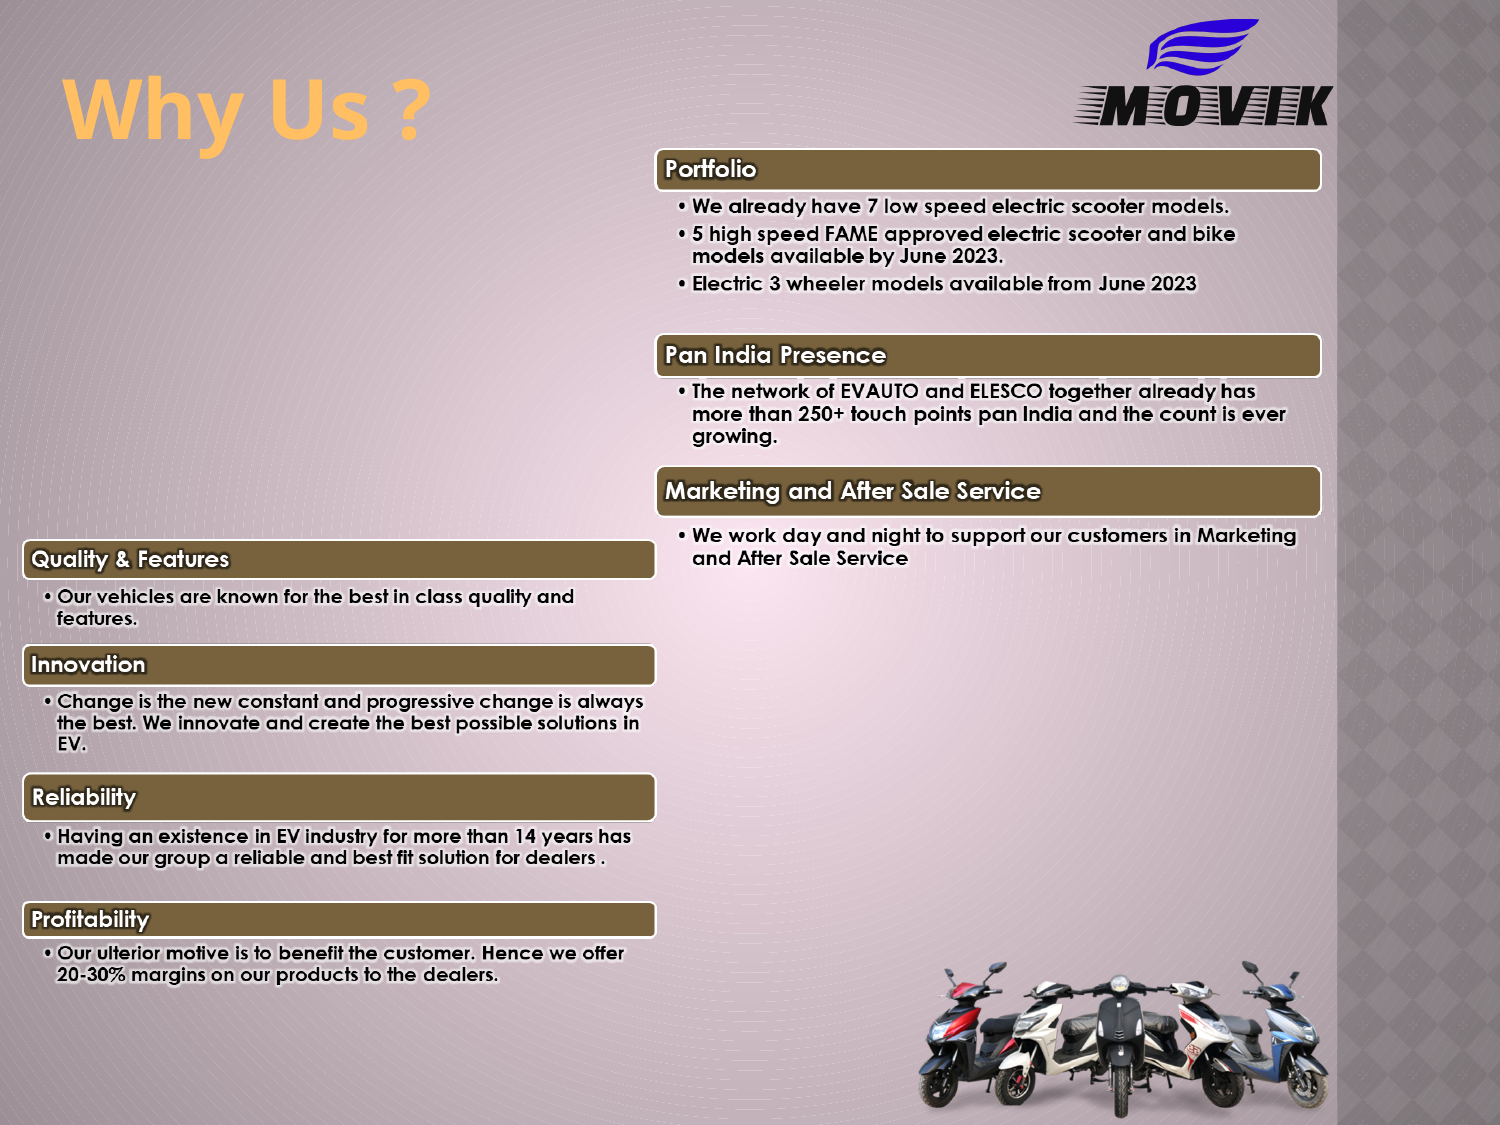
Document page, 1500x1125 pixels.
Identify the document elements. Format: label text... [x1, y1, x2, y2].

picture [11, 0, 1335, 1125]
picture [855, 951, 1403, 1125]
text_box Why Us ? [62, 19, 639, 156]
